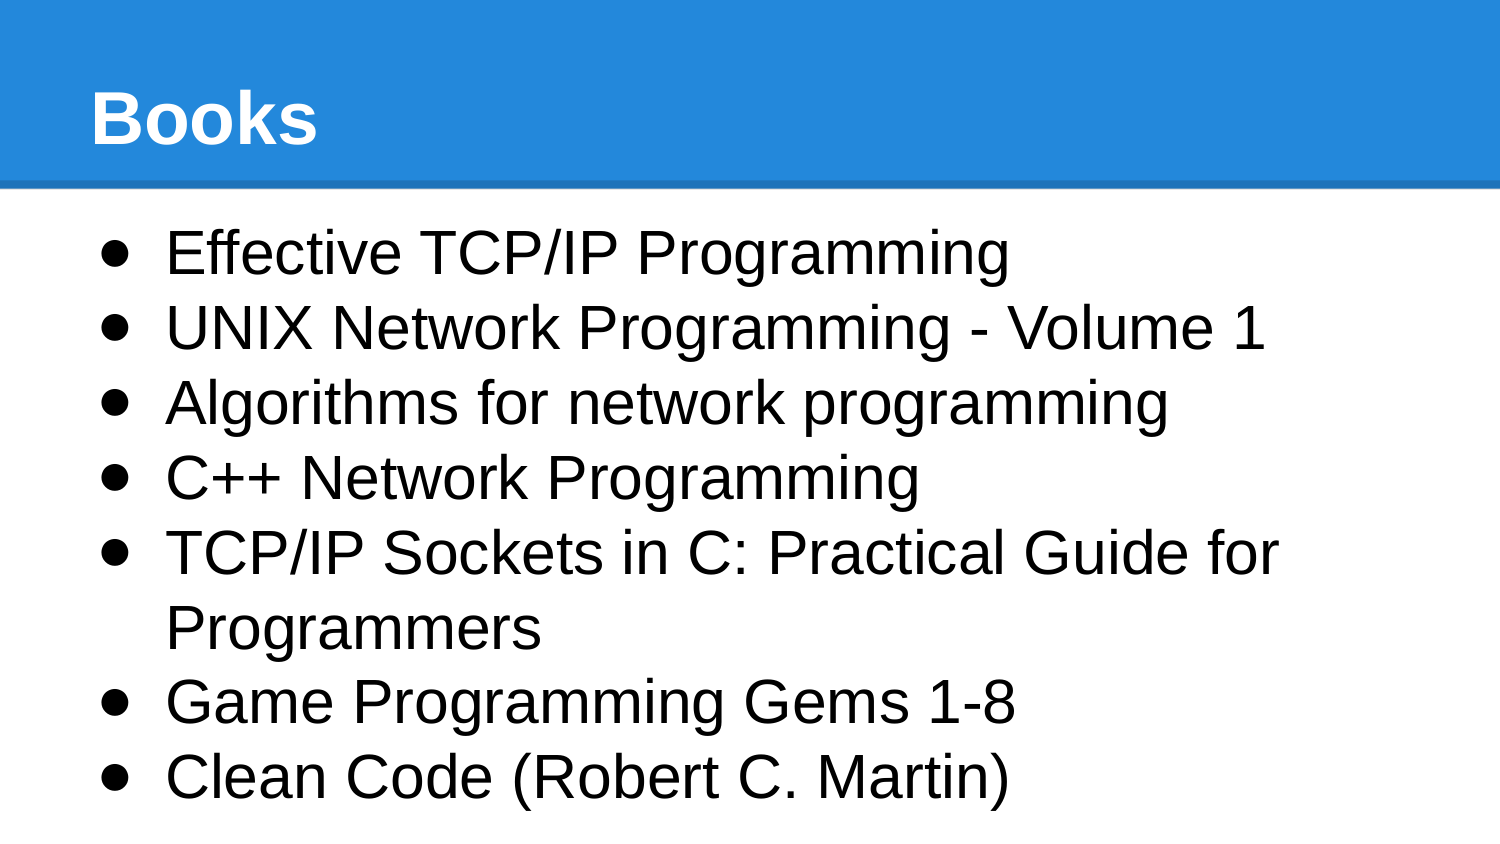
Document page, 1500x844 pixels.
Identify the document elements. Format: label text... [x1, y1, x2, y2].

title Books [75, 33, 1425, 175]
list Effective TCP/IP Programming UNIX Network Programming - Volume 1 Algorithms for network programming C++ Network Programming TCP/IP Sockets in C: Practical Guide for Programmers Game Programming Gems 1-8 Clean Code (Robert C. Martin) [75, 196, 1425, 808]
